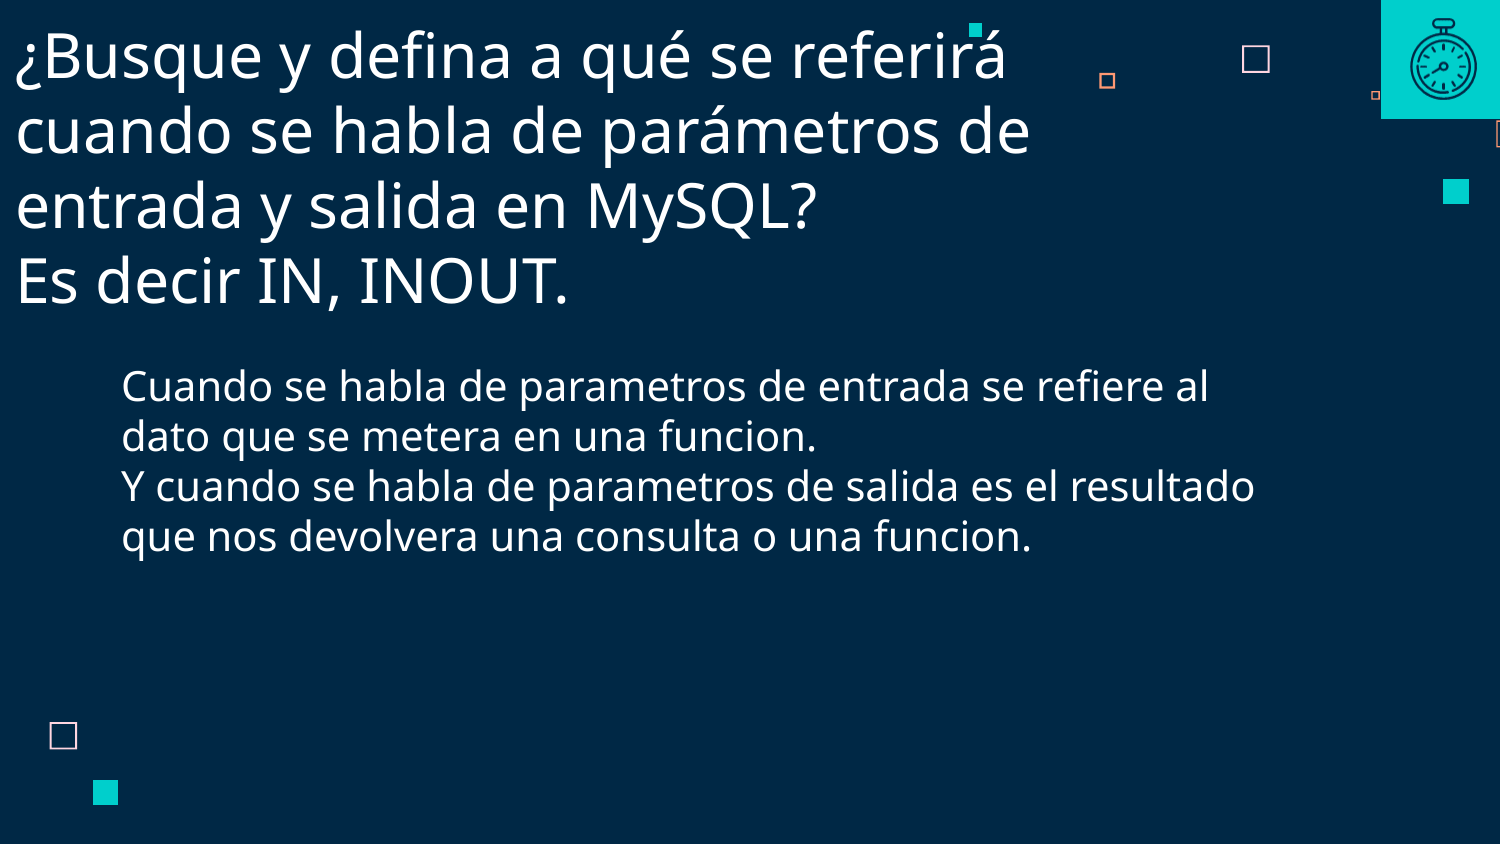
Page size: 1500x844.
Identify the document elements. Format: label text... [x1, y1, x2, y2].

text_box Cuando se habla de parametros de entrada se refiere al dato que se metera en una funcion. Y cuando se habla de parametros de salida es el resultado que nos devolvera una consulta o una funcion. [106, 344, 1275, 616]
title ¿Busque y defina a qué se referirá cuando se habla de parámetros de entrada y salida en MySQL? Es decir IN, INOUT. [0, 151, 1215, 331]
picture [1380, 0, 1500, 120]
